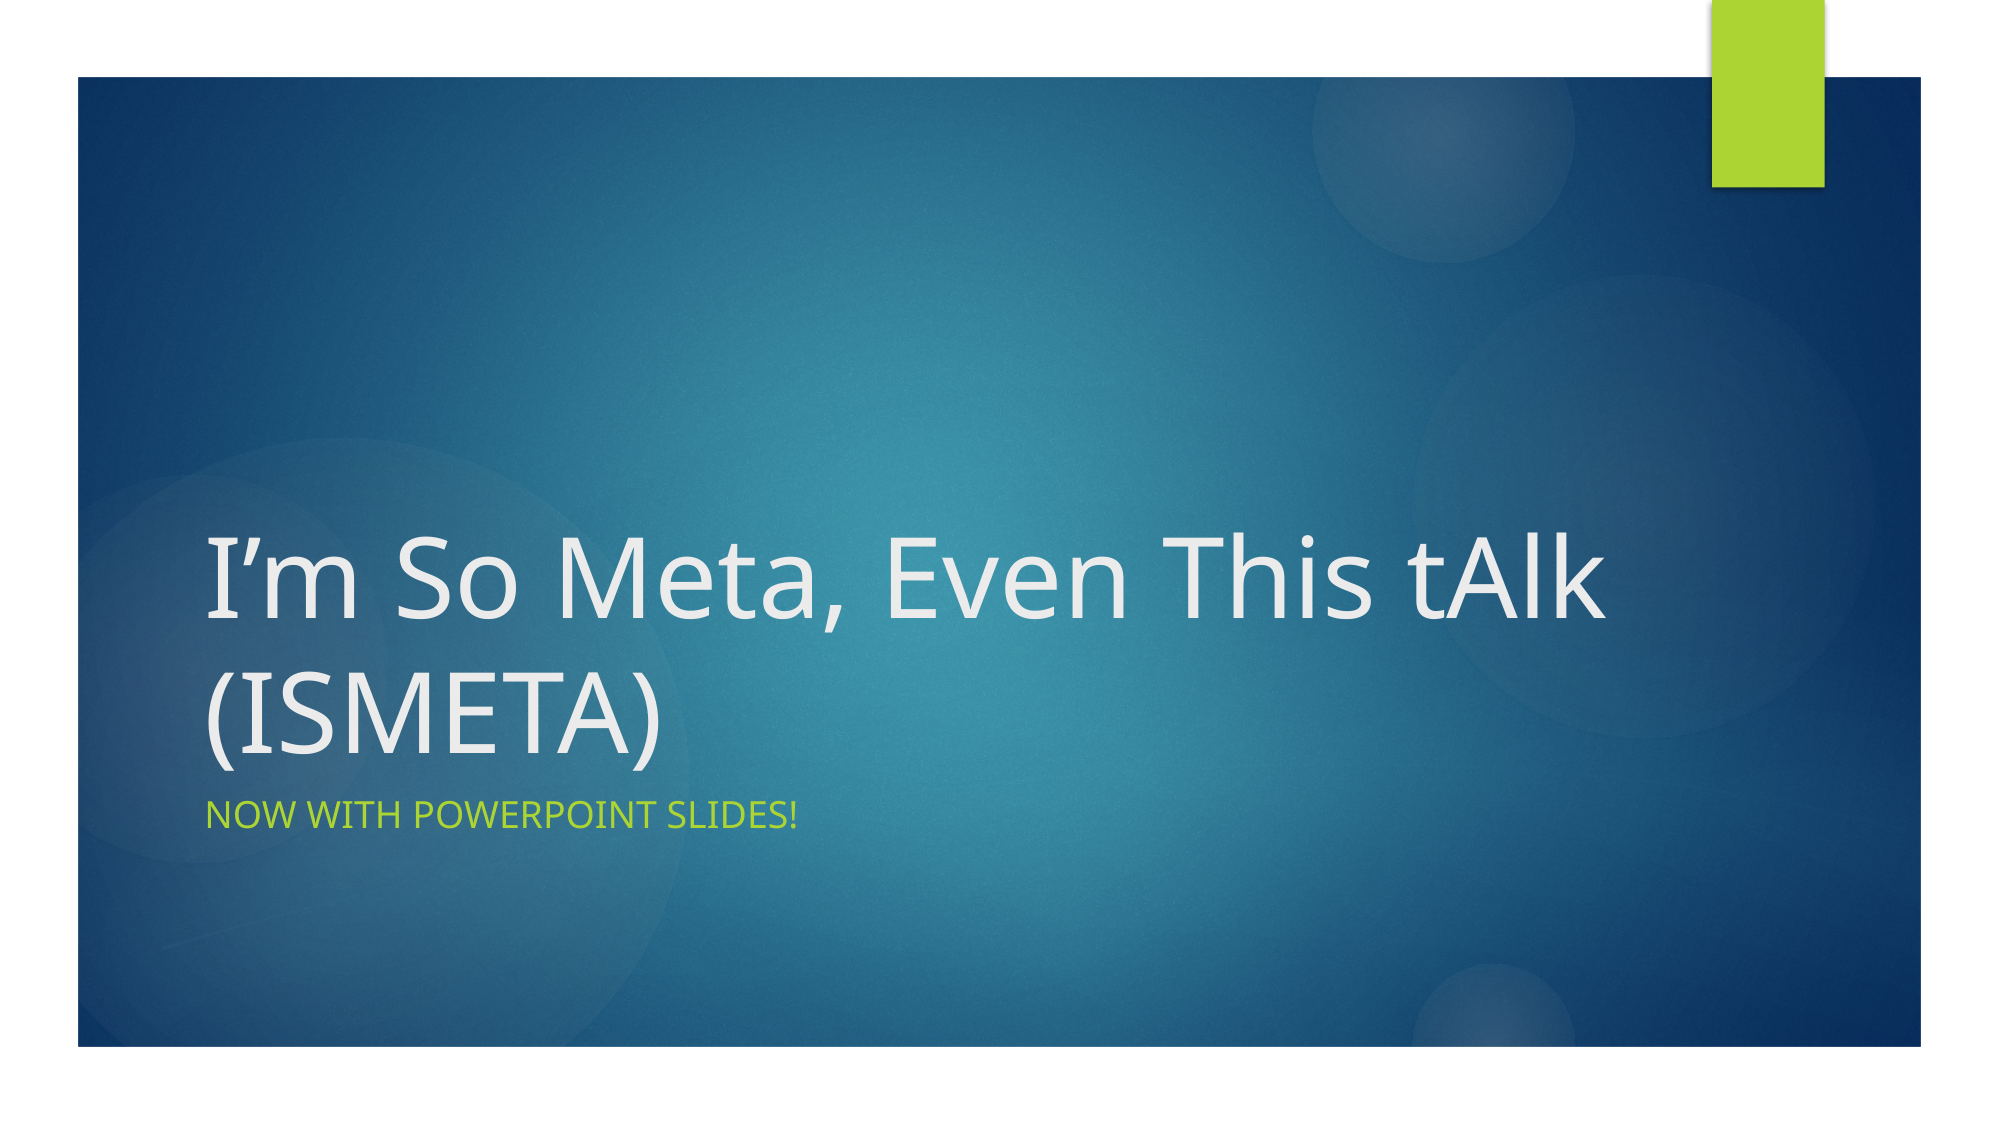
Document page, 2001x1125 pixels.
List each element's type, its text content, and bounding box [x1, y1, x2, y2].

subtitle Now with powerpoint slides! [189, 783, 1638, 925]
title I’m So Meta, Even This tAlk (ISMETA) [189, 344, 1638, 783]
